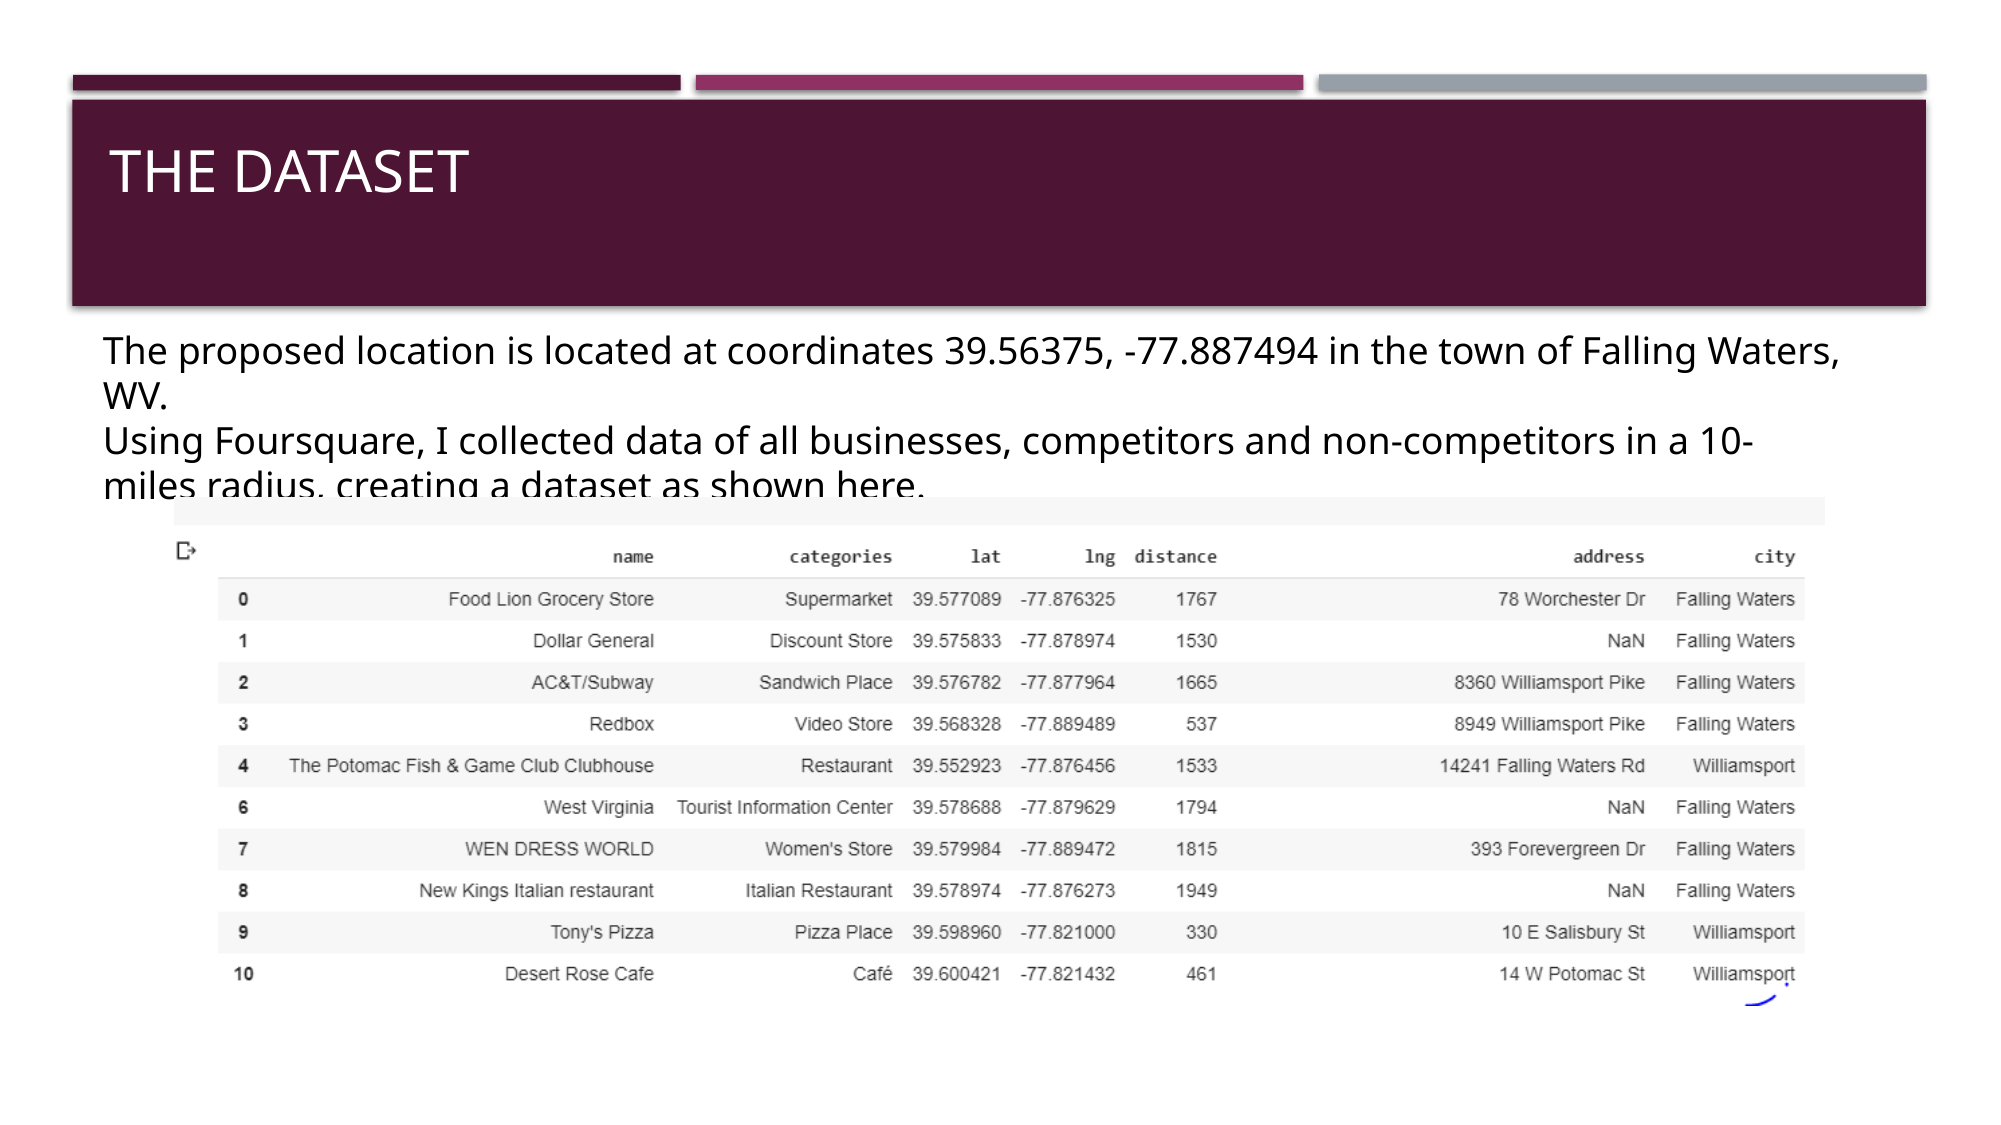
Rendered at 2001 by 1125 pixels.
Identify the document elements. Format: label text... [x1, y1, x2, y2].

text_box The proposed location is located at coordinates 39.56375, -77.887494 in the town of Falling Waters, WV. Using Foursquare, I collected data of all businesses, competitors and non-competitors in a 10-miles radius, creating a dataset as shown here. [88, 319, 1863, 515]
picture [173, 496, 1825, 1006]
title THE DATASET [94, 119, 1904, 282]
